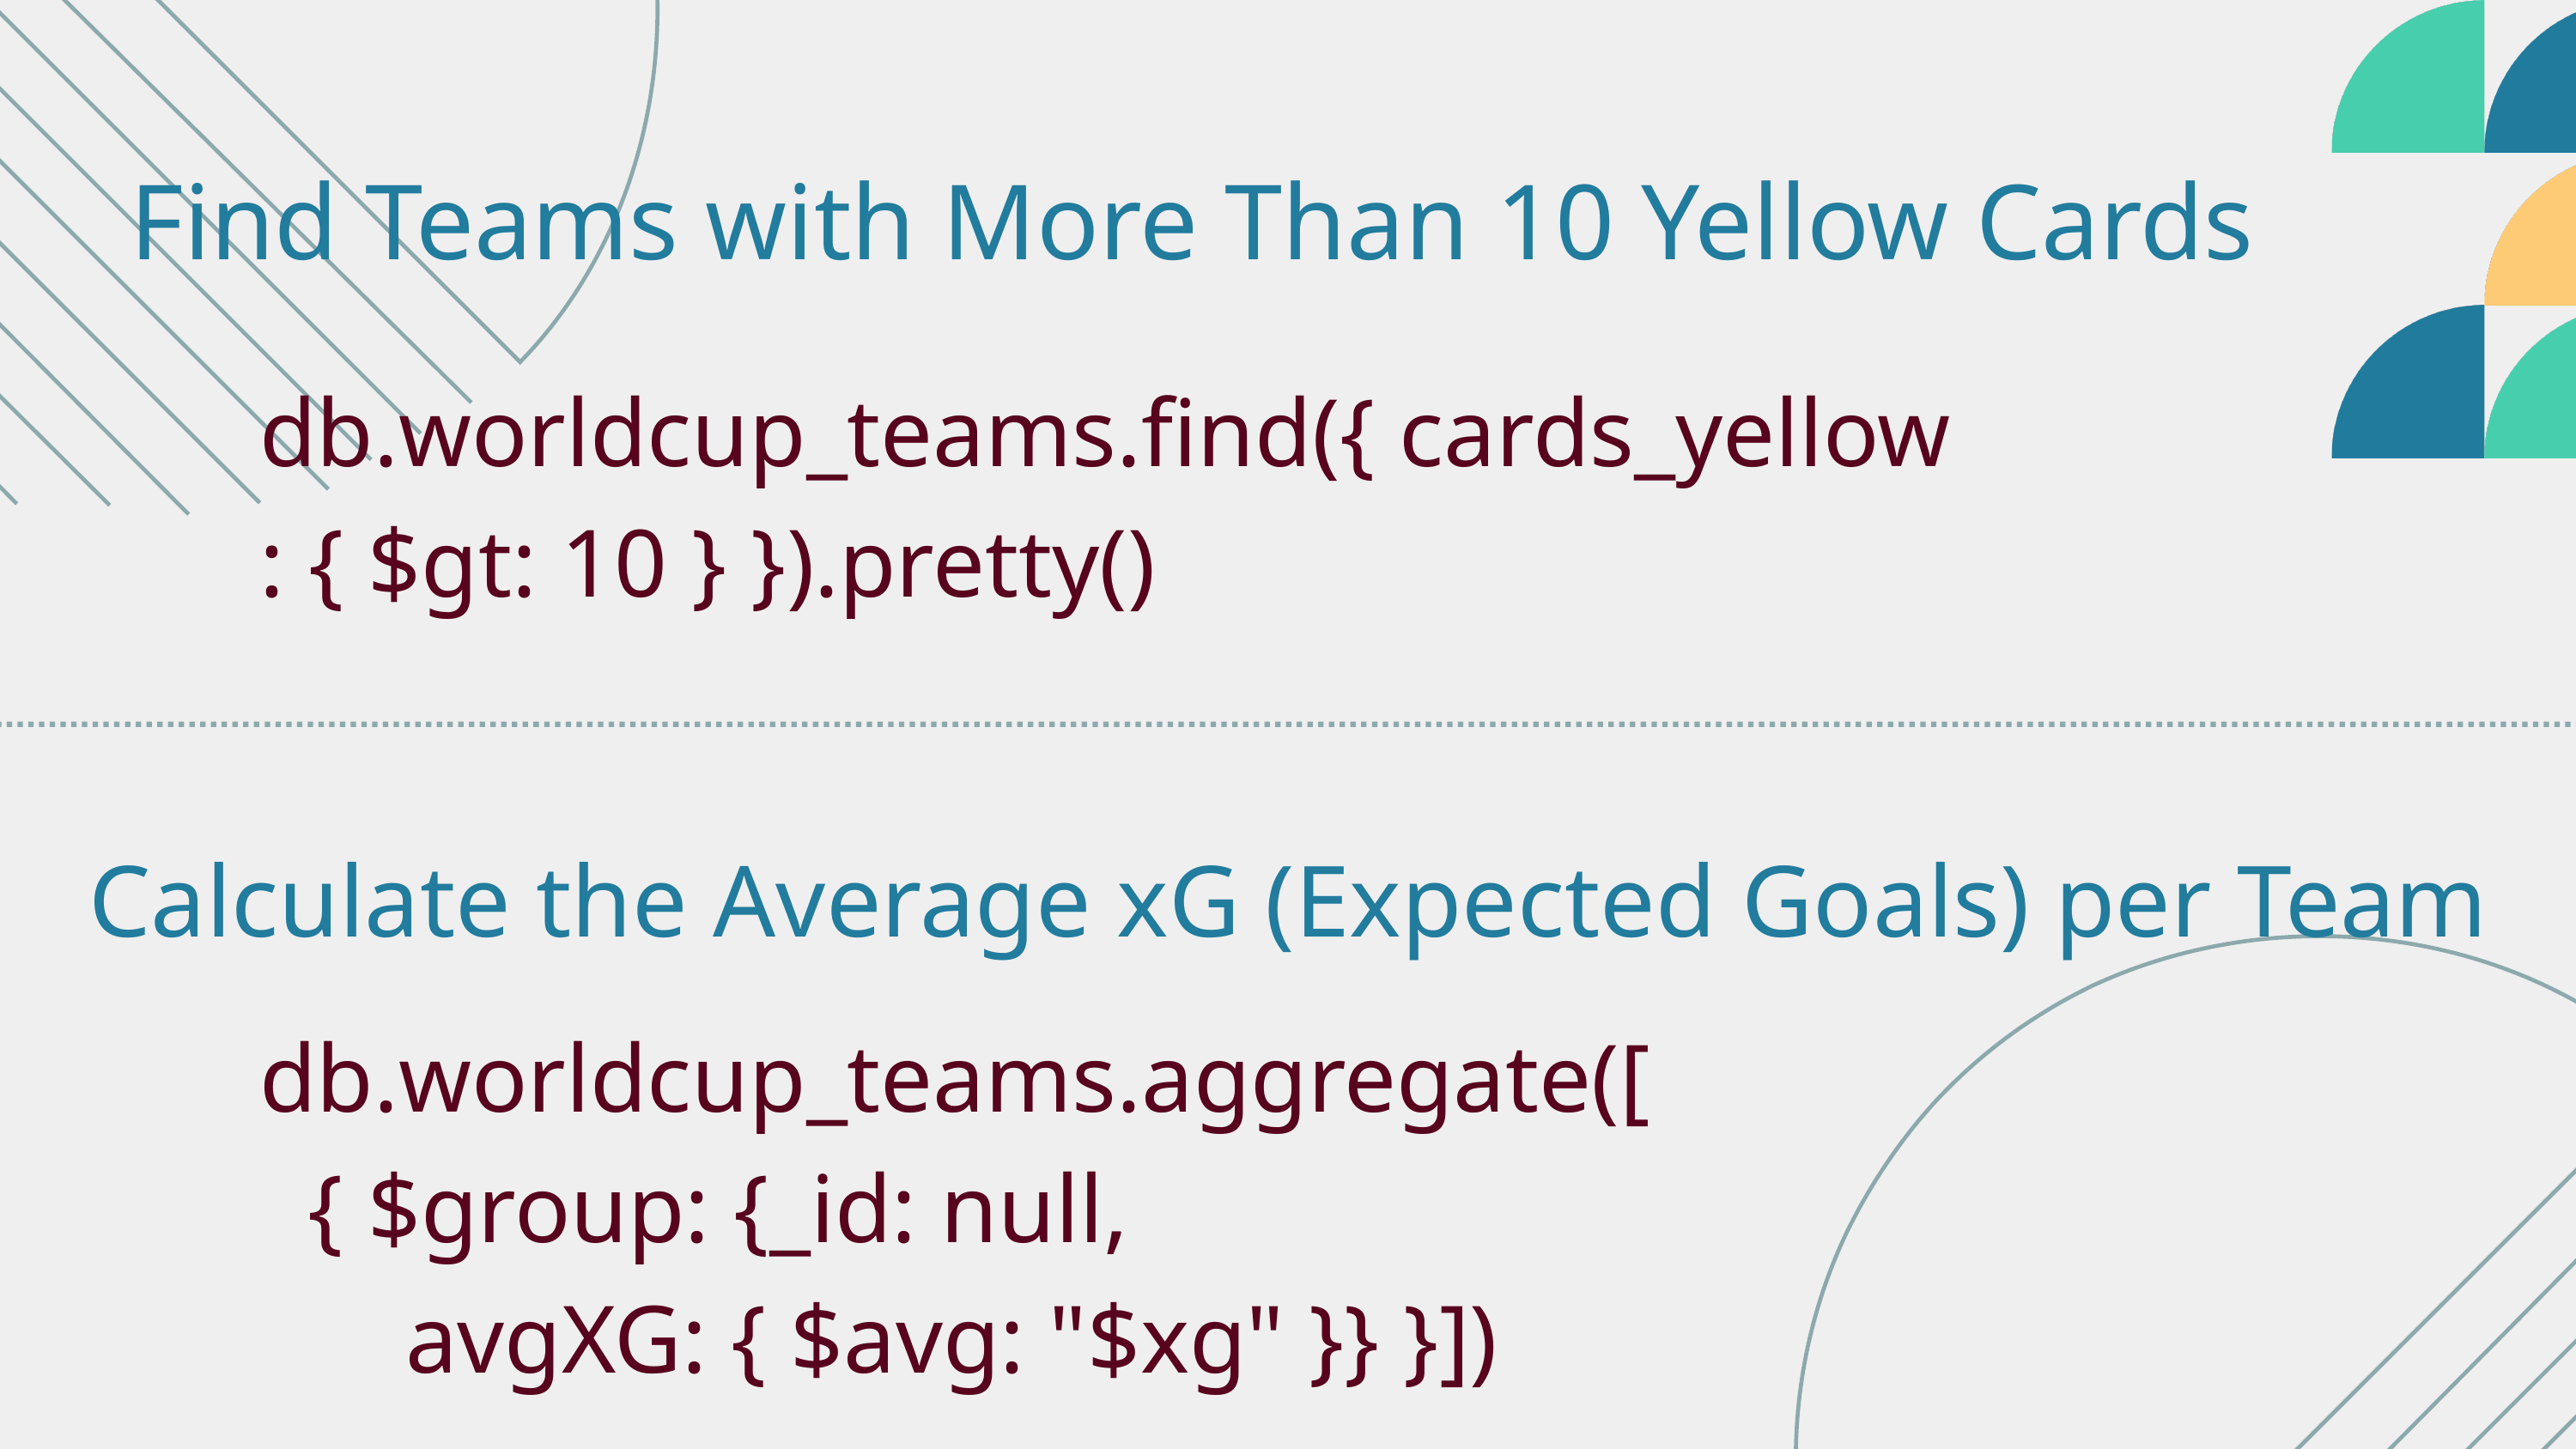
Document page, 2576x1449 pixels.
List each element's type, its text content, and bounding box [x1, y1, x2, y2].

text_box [0, 0, 851, 67]
text_box [2484, 305, 2576, 458]
text_box Calculate the Average xG (Expected Goals) per Team [16, 818, 2561, 956]
text_box [2484, 0, 2576, 152]
text_box db.worldcup_teams.find({ cards_yellow: { $gt: 10 } }).pretty() [259, 355, 1954, 746]
text_box [2331, 305, 2484, 458]
text_box Find Teams with More Than 10 Yellow Cards [0, 135, 2409, 281]
text_box [2484, 152, 2576, 305]
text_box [1603, 1014, 2576, 1449]
text_box [2331, 0, 2484, 153]
text_box db.worldcup_teams.aggregate([ { $group: {_id: null, avgXG: { $avg: "$xg" }} }]) [259, 1000, 1991, 1449]
